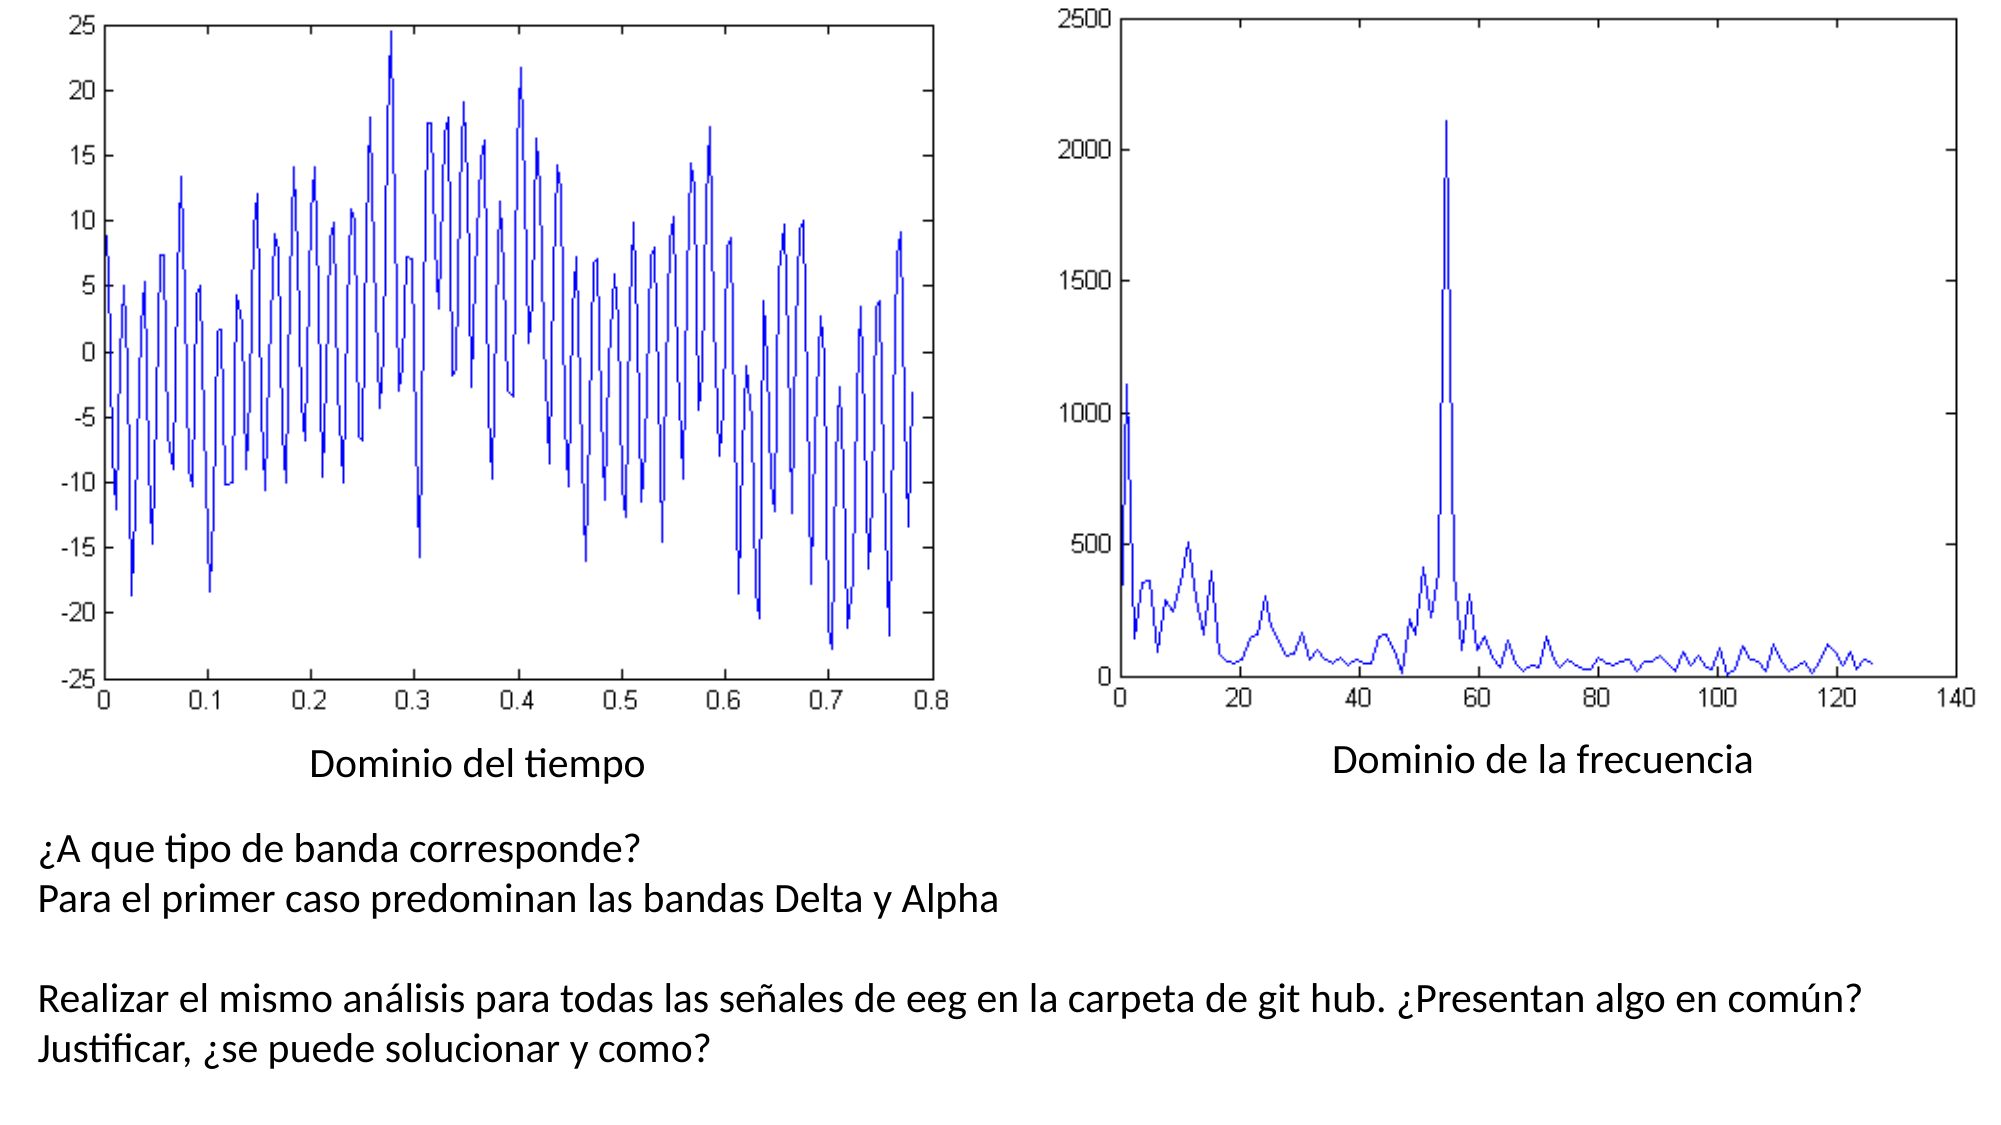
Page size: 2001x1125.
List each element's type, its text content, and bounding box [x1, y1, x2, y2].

picture [59, 4, 953, 713]
text_box Dominio de la frecuencia [1317, 724, 1816, 789]
text_box Dominio del tiempo [294, 728, 718, 794]
picture [1046, 4, 1984, 713]
text_box ¿A que tipo de banda corresponde? Para el primer caso predominan las bandas Delta y Alpha Realizar el mismo análisis para todas las señales de eeg en la carpeta de git hub. ¿Presentan algo en común? Justificar, ¿se puede solucionar y como? [22, 813, 1984, 1124]
